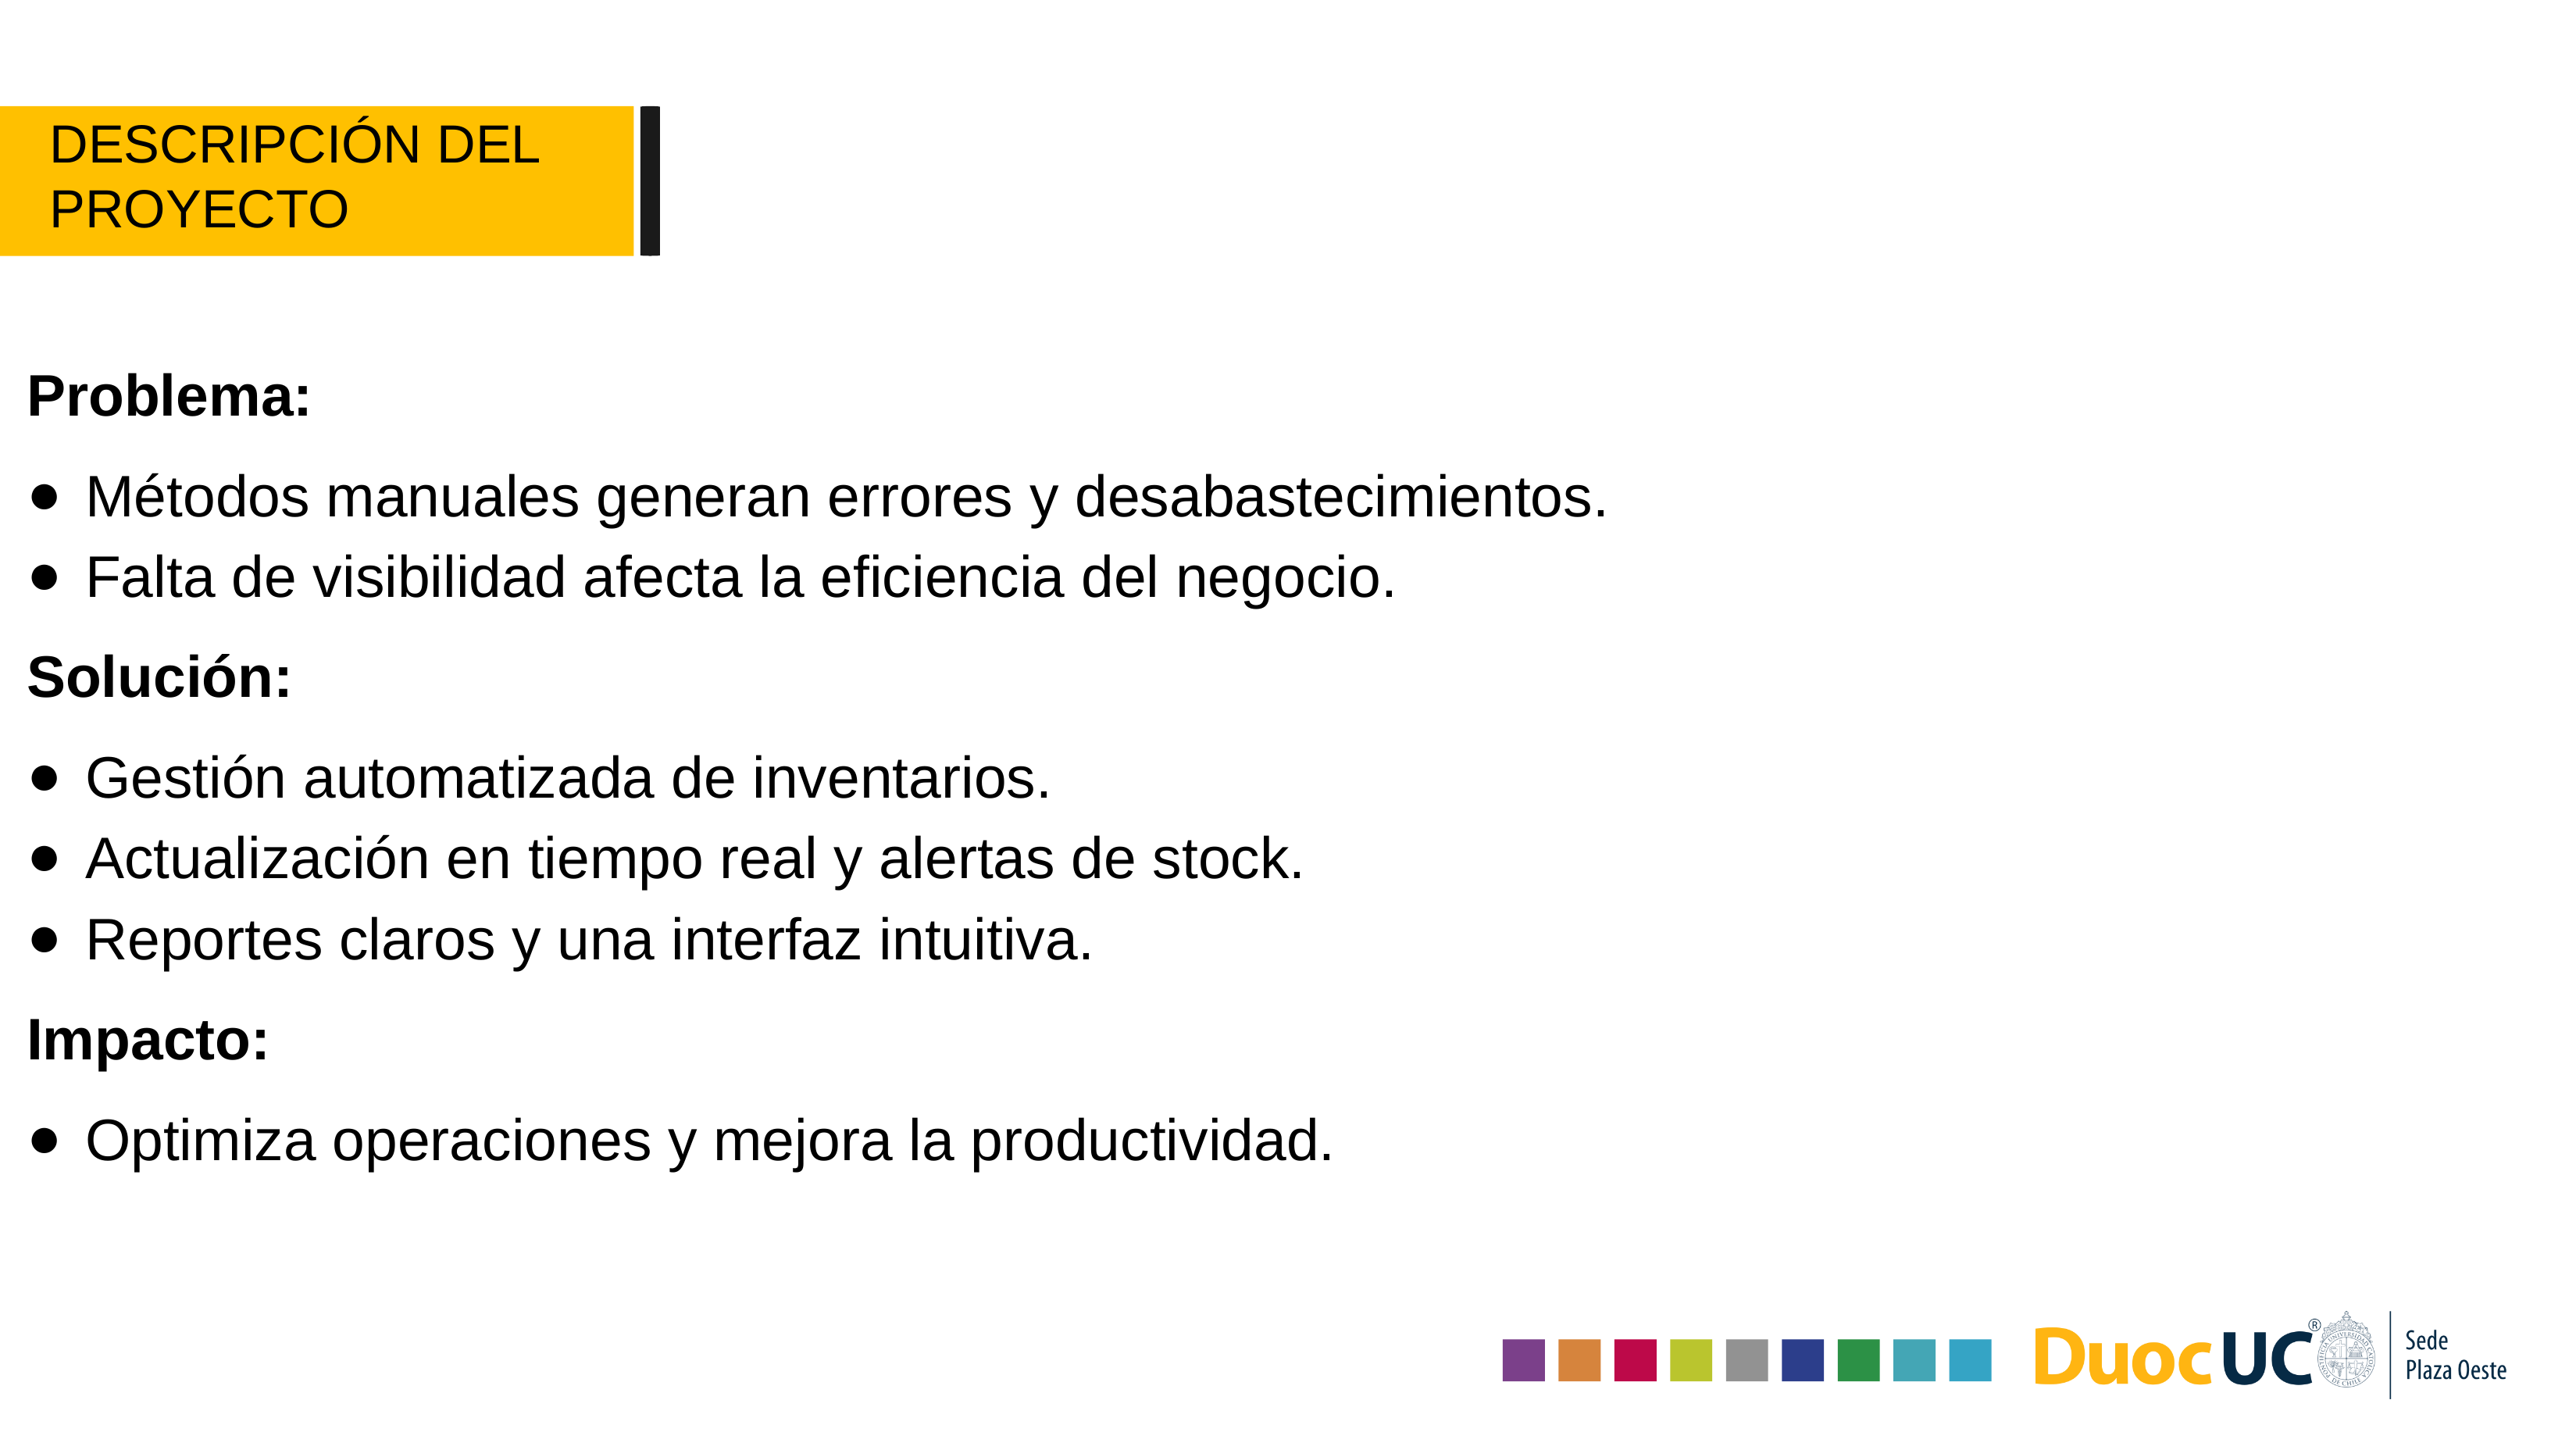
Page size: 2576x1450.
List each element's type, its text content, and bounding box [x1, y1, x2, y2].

list DESCRIPCIÓN DEL PROYECTO [49, 109, 707, 335]
text_box Problema: Métodos manuales generan errores y desabastecimientos. Falta de visibilidad afecta la eficiencia del negocio. Solución: Gestión automatizada de inventarios. Actualización en tiempo real y alertas de stock. Reportes claros y una interfaz intuitiva. Impacto: Optimiza operaciones y mejora la productividad. [15, 335, 2576, 1316]
picture [2031, 1316, 2512, 1400]
